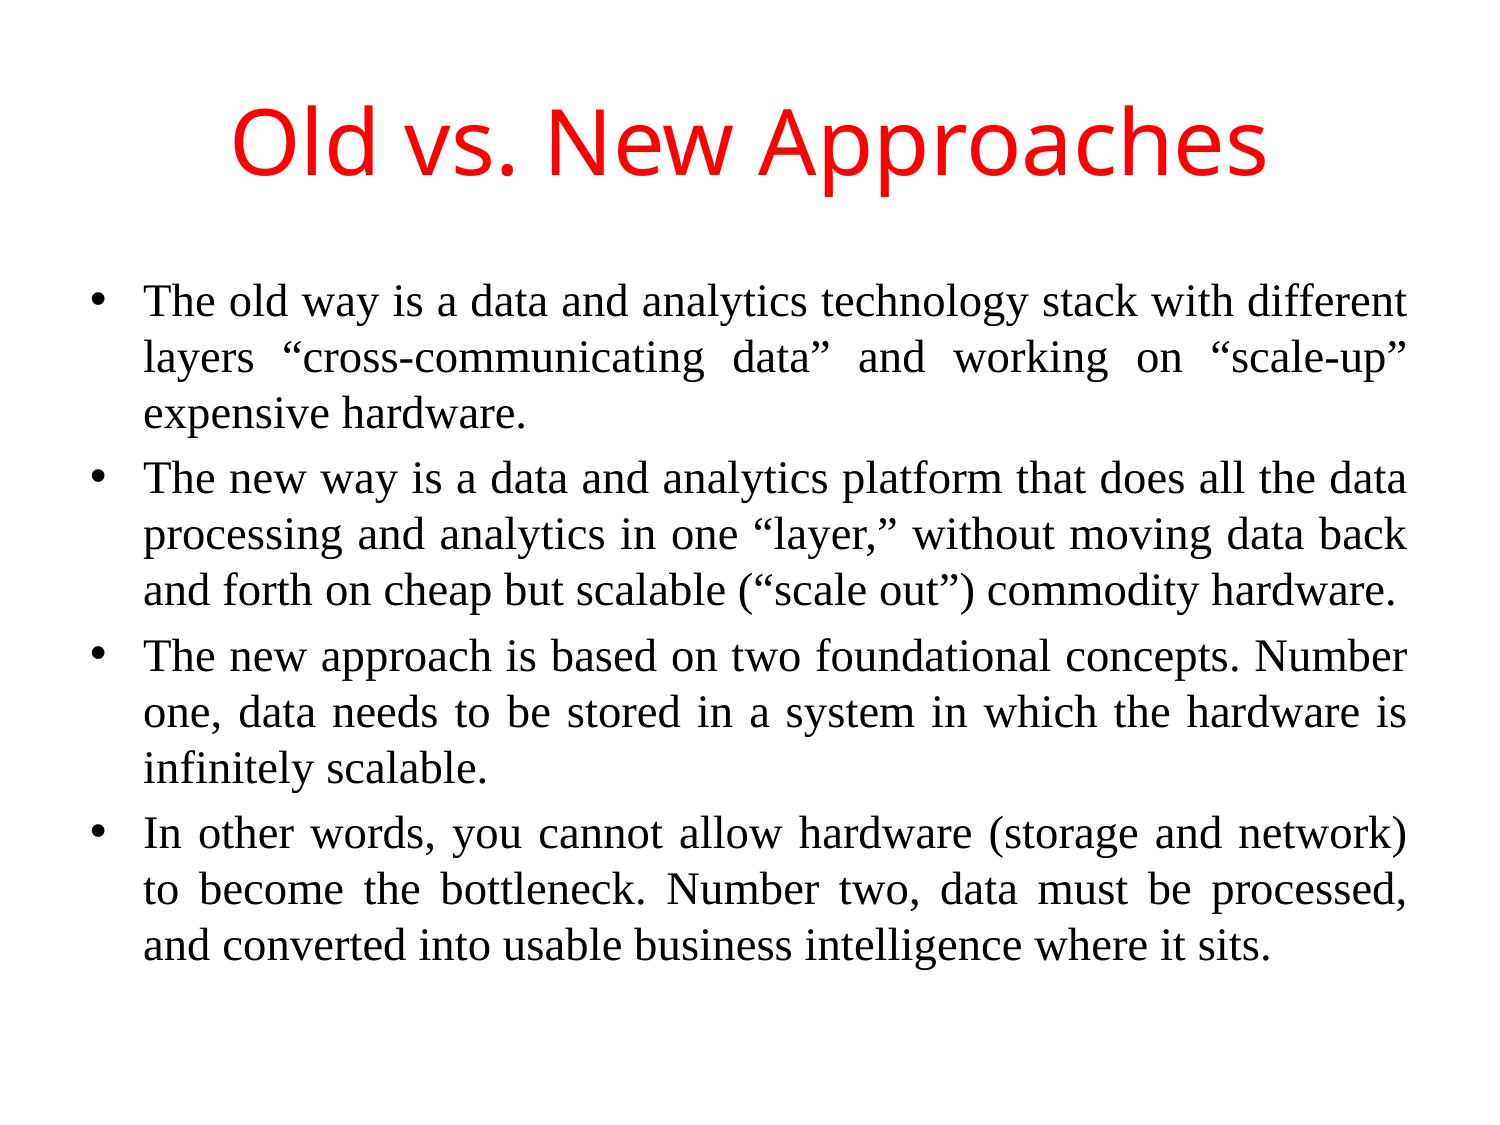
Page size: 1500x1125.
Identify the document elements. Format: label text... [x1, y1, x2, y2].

title Old vs. New Approaches [75, 45, 1425, 233]
list The old way is a data and analytics technology stack with different layers “cross-communicating data” and working on “scale-up” expensive hardware. The new way is a data and analytics platform that does all the data processing and analytics in one “layer,” without moving data back and forth on cheap but scalable (“scale out”) commodity hardware. The new approach is based on two foundational concepts. Number one, data needs to be stored in a system in which the hardware is infinitely scalable. In other words, you cannot allow hardware (storage and network) to become the bottleneck. Number two, data must be processed, and converted into usable business intelligence where it sits. [75, 262, 1425, 1005]
